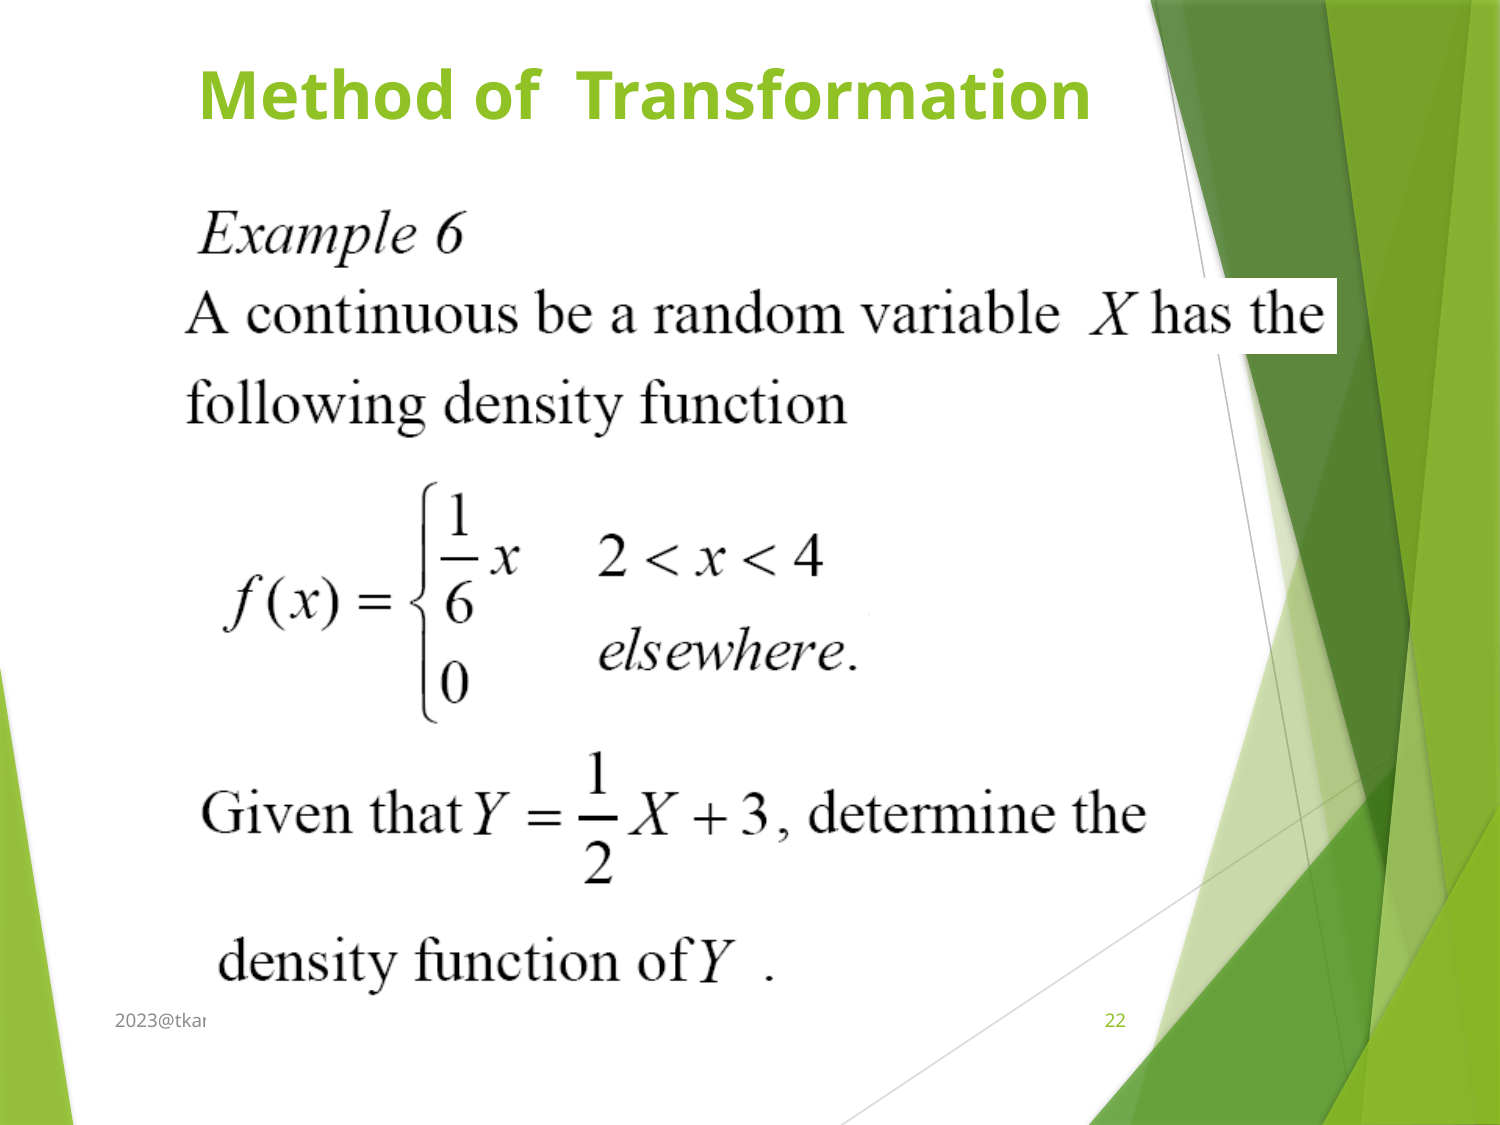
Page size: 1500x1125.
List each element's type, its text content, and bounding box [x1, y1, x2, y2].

picture [194, 739, 1157, 1033]
slide_number 22 [1057, 991, 1142, 1051]
footer 2023@tkaranjah [99, 991, 859, 1051]
picture [206, 479, 870, 728]
picture [182, 207, 1337, 355]
title Method of Transformation [183, 45, 1500, 233]
picture [182, 372, 851, 442]
